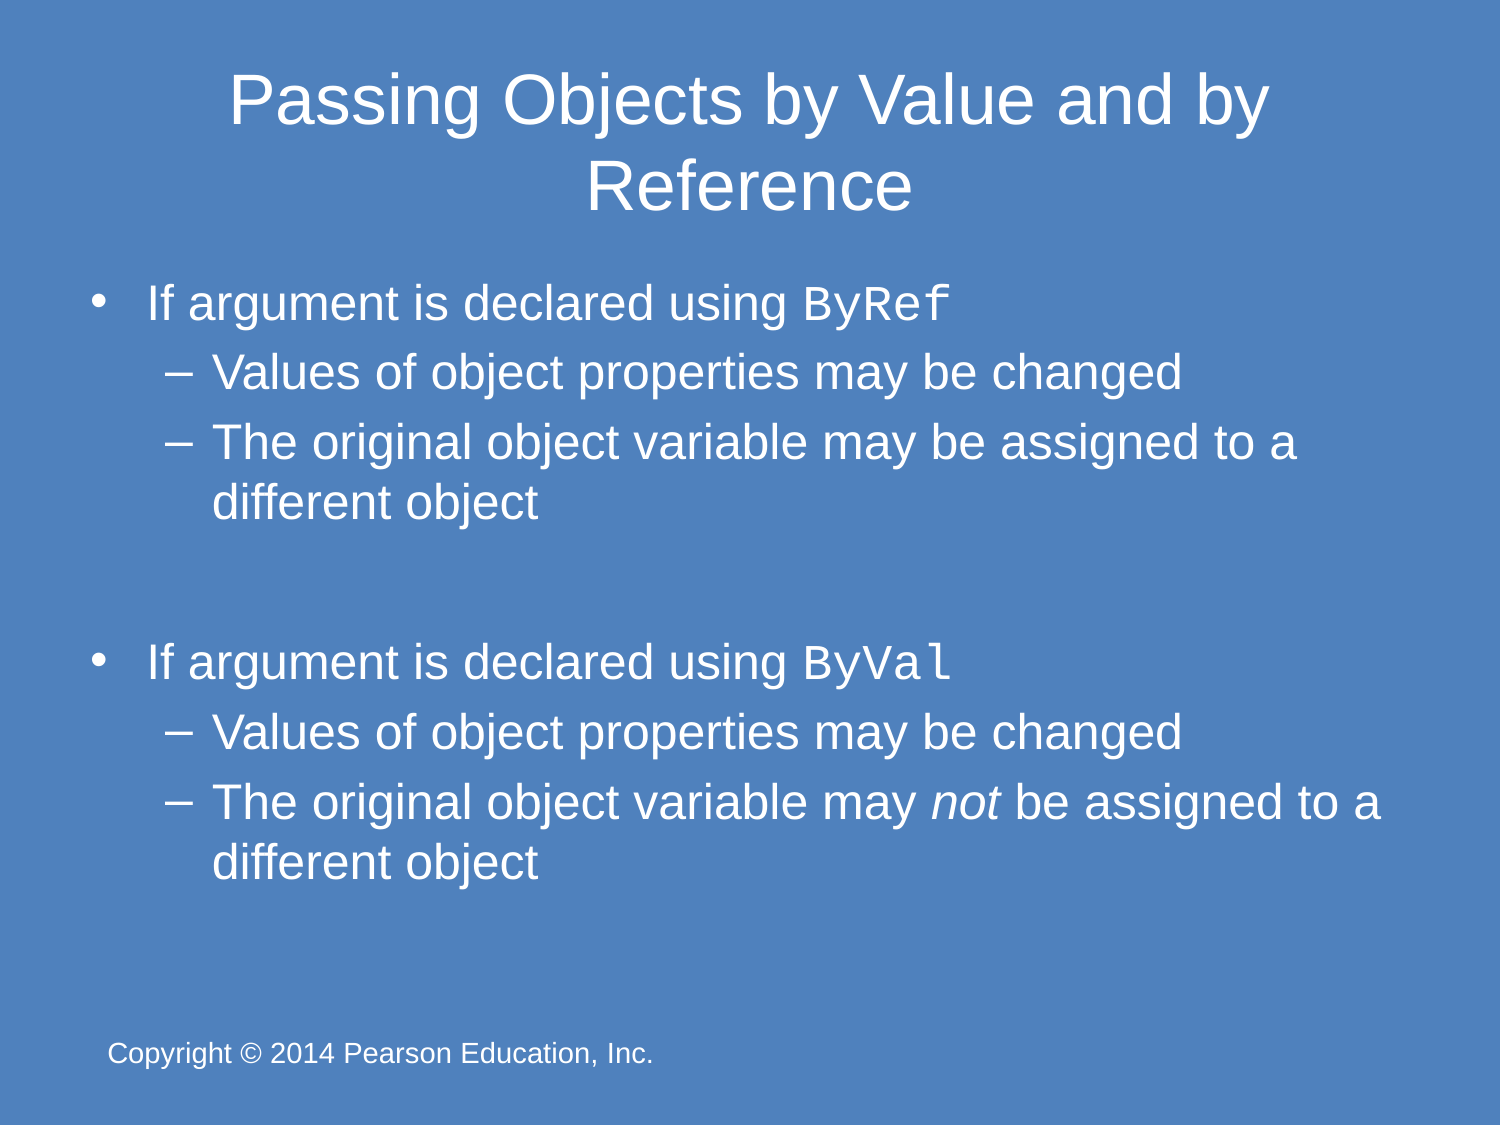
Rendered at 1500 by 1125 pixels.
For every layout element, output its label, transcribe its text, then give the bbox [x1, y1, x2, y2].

list If argument is declared using ByRef Values of object properties may be changed The original object variable may be assigned to a different object If argument is declared using ByVal Values of object properties may be changed The original object variable may not be assigned to a different object [75, 262, 1425, 1005]
title Passing Objects by Value and by Reference [75, 45, 1425, 233]
